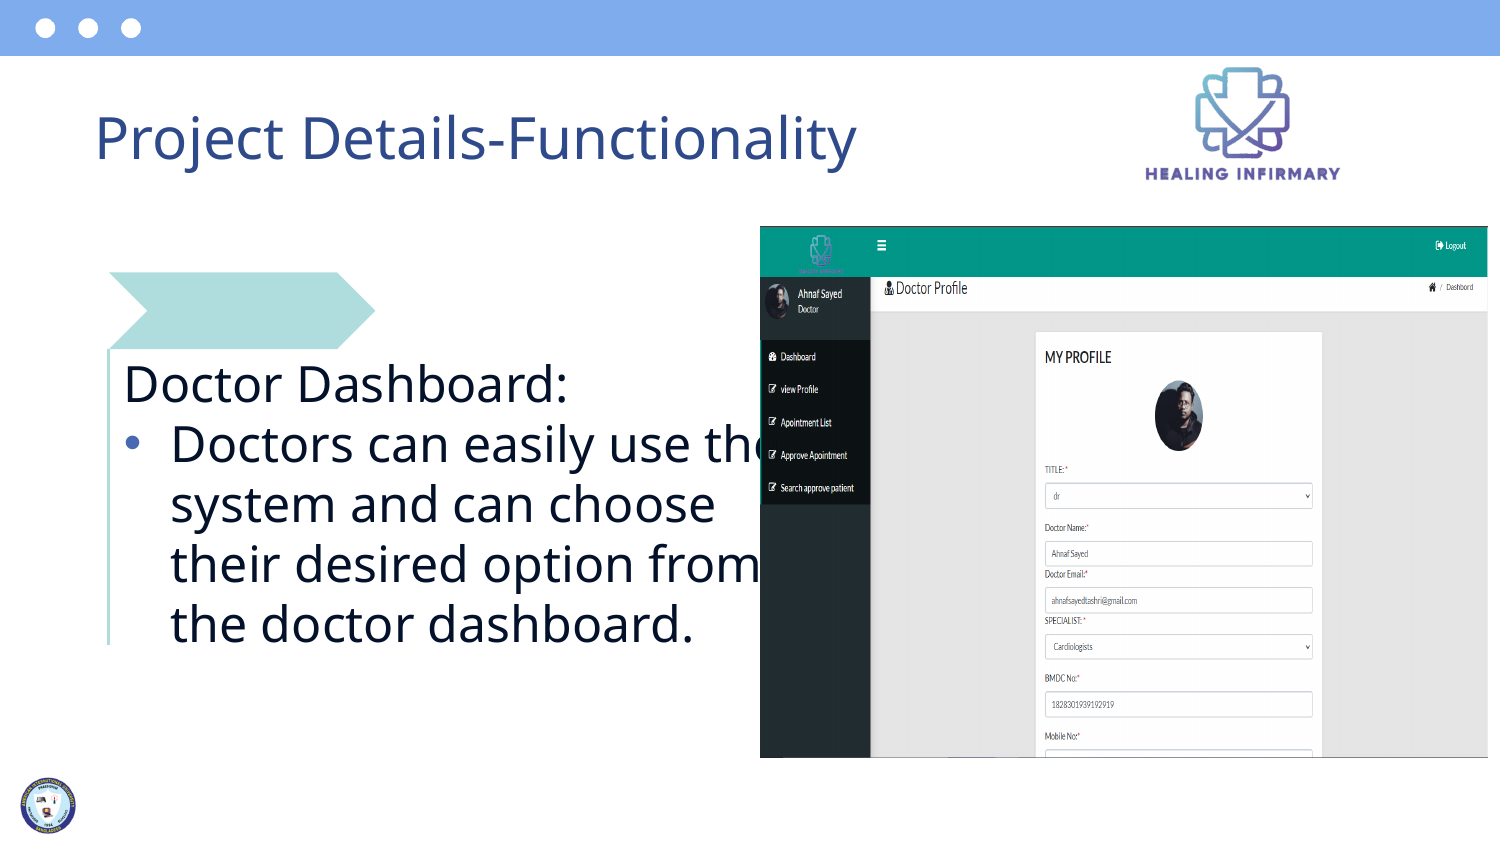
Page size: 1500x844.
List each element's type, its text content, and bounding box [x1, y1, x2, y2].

text_box Project Details-Functionality [79, 86, 1138, 207]
text_box Doctor Dashboard: Doctors can easily use the system and can choose their desired option from the doctor dashboard. [108, 337, 799, 781]
picture [760, 225, 1489, 758]
picture [1143, 65, 1346, 206]
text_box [108, 272, 376, 646]
picture [19, 776, 77, 835]
